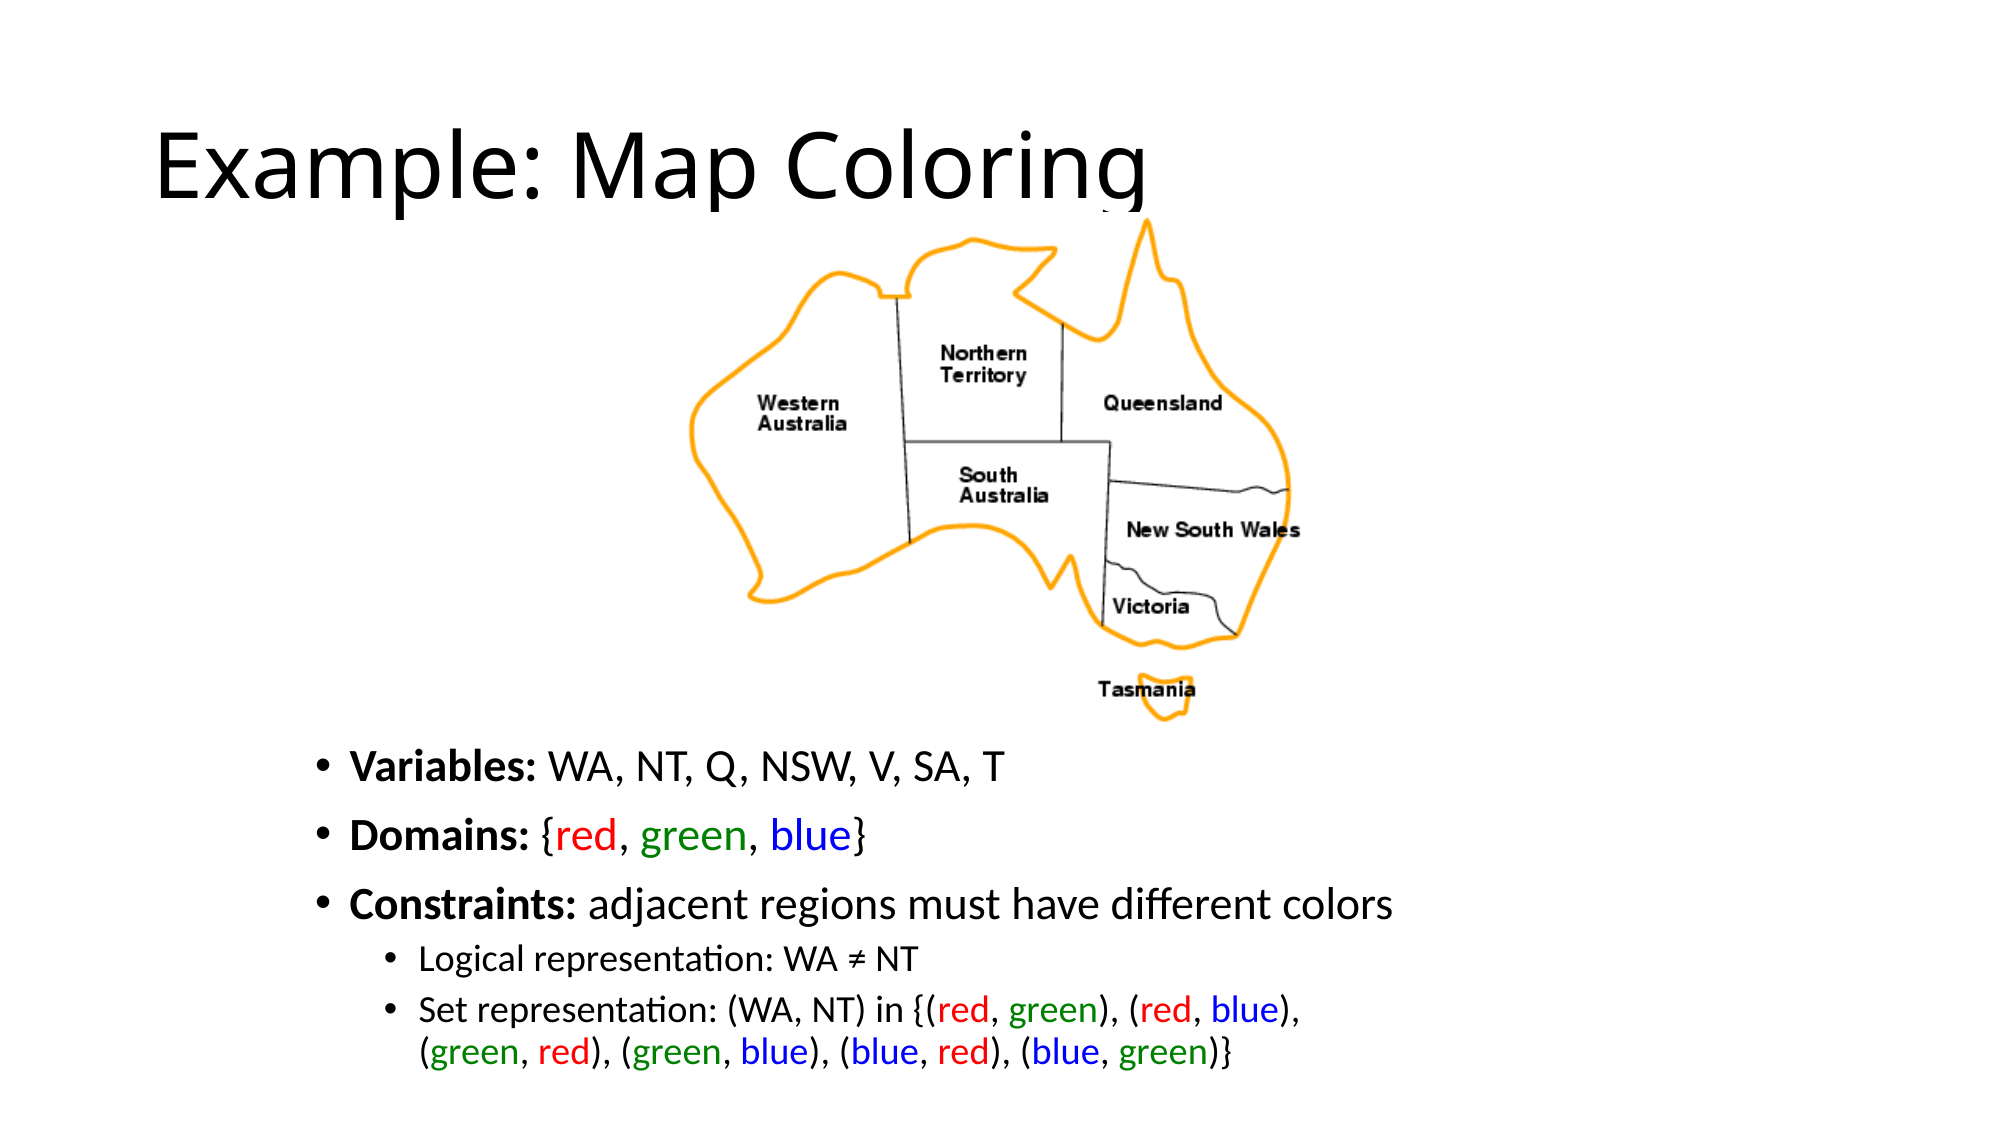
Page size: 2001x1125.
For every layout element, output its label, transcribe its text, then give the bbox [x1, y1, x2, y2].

list Variables: WA, NT, Q, NSW, V, SA, T Domains: {red, green, blue} Constraints: adjacent regions must have different colors Logical representation: WA ≠ NT Set representation: (WA, NT) in {(red, green), (red, blue), (green, red), (green, blue), (blue, red), (blue, green)} [300, 734, 1719, 1083]
picture [687, 212, 1308, 725]
title Example: Map Coloring [137, 59, 1863, 278]
